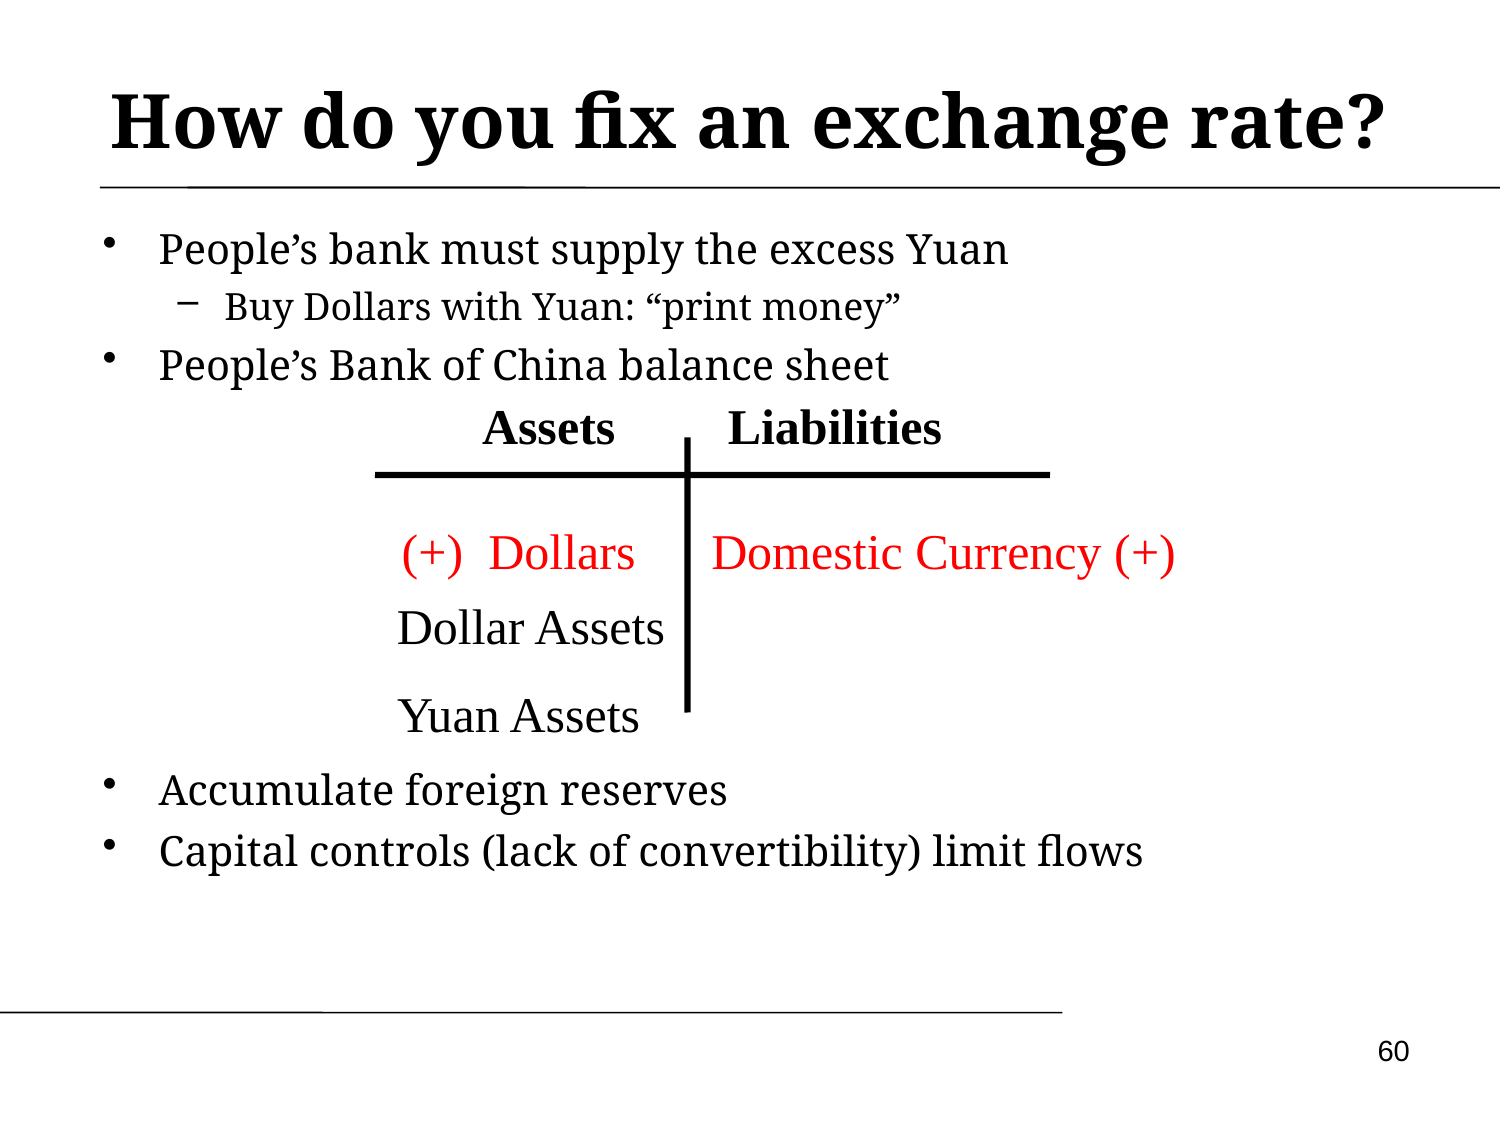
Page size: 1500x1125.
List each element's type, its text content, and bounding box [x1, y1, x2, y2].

text_box (+) Dollars [362, 512, 649, 587]
title How do you fix an exchange rate? [74, 49, 1426, 188]
list People’s bank must supply the excess Yuan Buy Dollars with Yuan: “print money” People’s Bank of China balance sheet Accumulate foreign reserves Capital controls (lack of convertibility) limit flows [87, 224, 1401, 1007]
slide_number 60 [1074, 1024, 1426, 1103]
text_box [374, 387, 1051, 476]
text_box Dollar Assets [349, 587, 713, 663]
text_box Domestic Currency (+) [649, 512, 1238, 588]
text_box Yuan Assets [374, 674, 663, 750]
